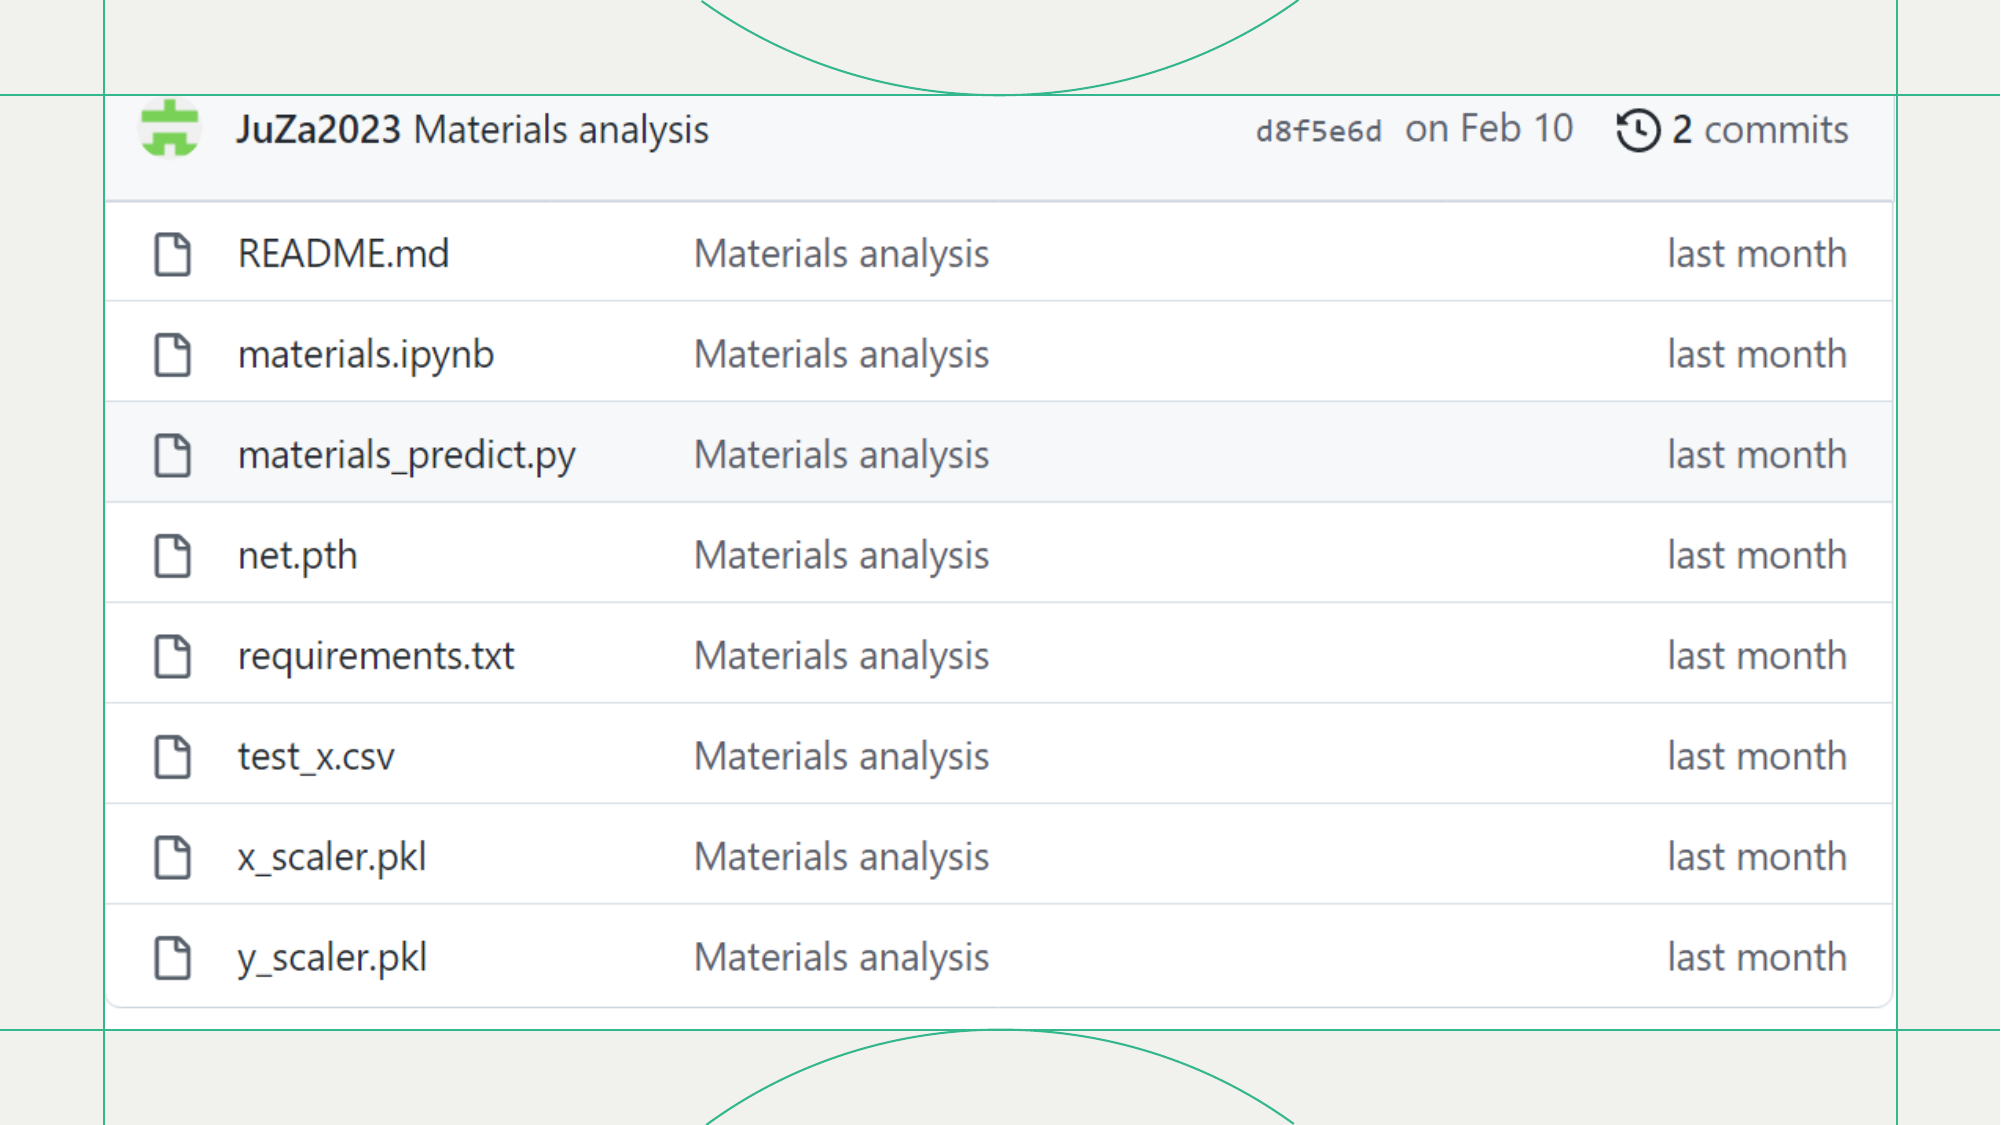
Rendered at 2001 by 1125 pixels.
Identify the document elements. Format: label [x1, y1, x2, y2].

text_box [0, 0, 2000, 1125]
